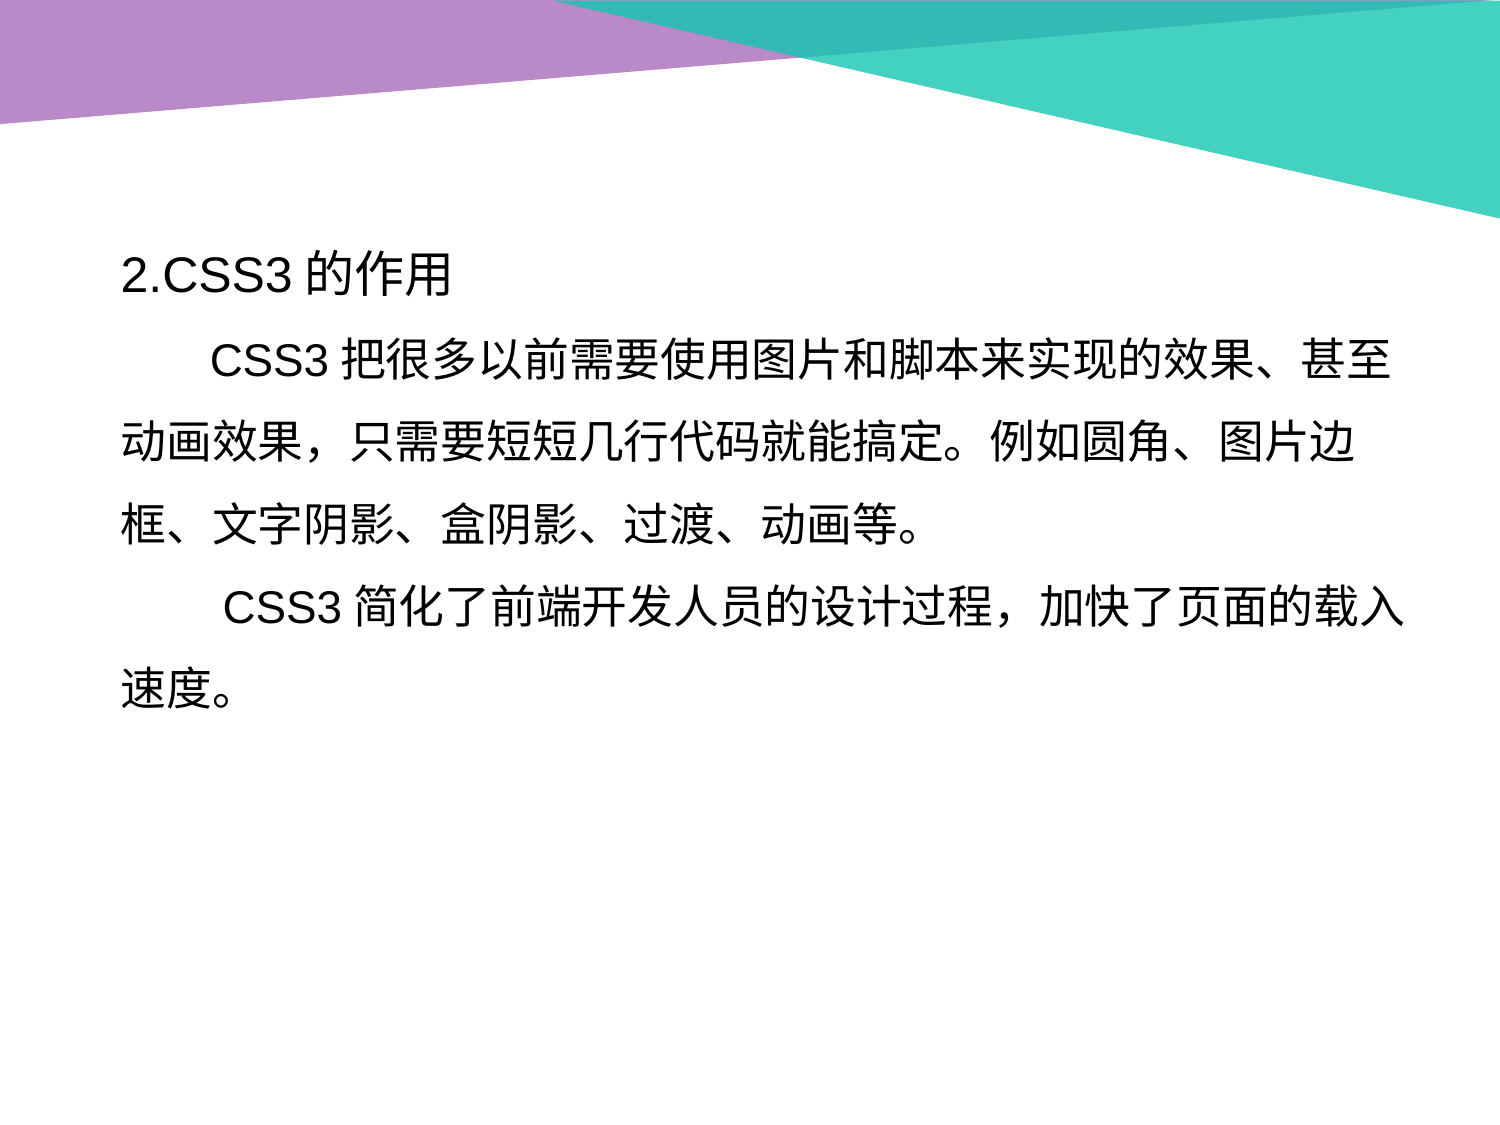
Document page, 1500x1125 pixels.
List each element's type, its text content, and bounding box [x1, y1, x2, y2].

text_box 2.CSS3的作用 CSS3把很多以前需要使用图片和脚本来实现的效果、甚至动画效果，只需要短短几行代码就能搞定。例如圆角、图片边框、文字阴影、盒阴影、过渡、动画等。 CSS3简化了前端开发人员的设计过程，加快了页面的载入速度。 [105, 205, 1424, 1077]
